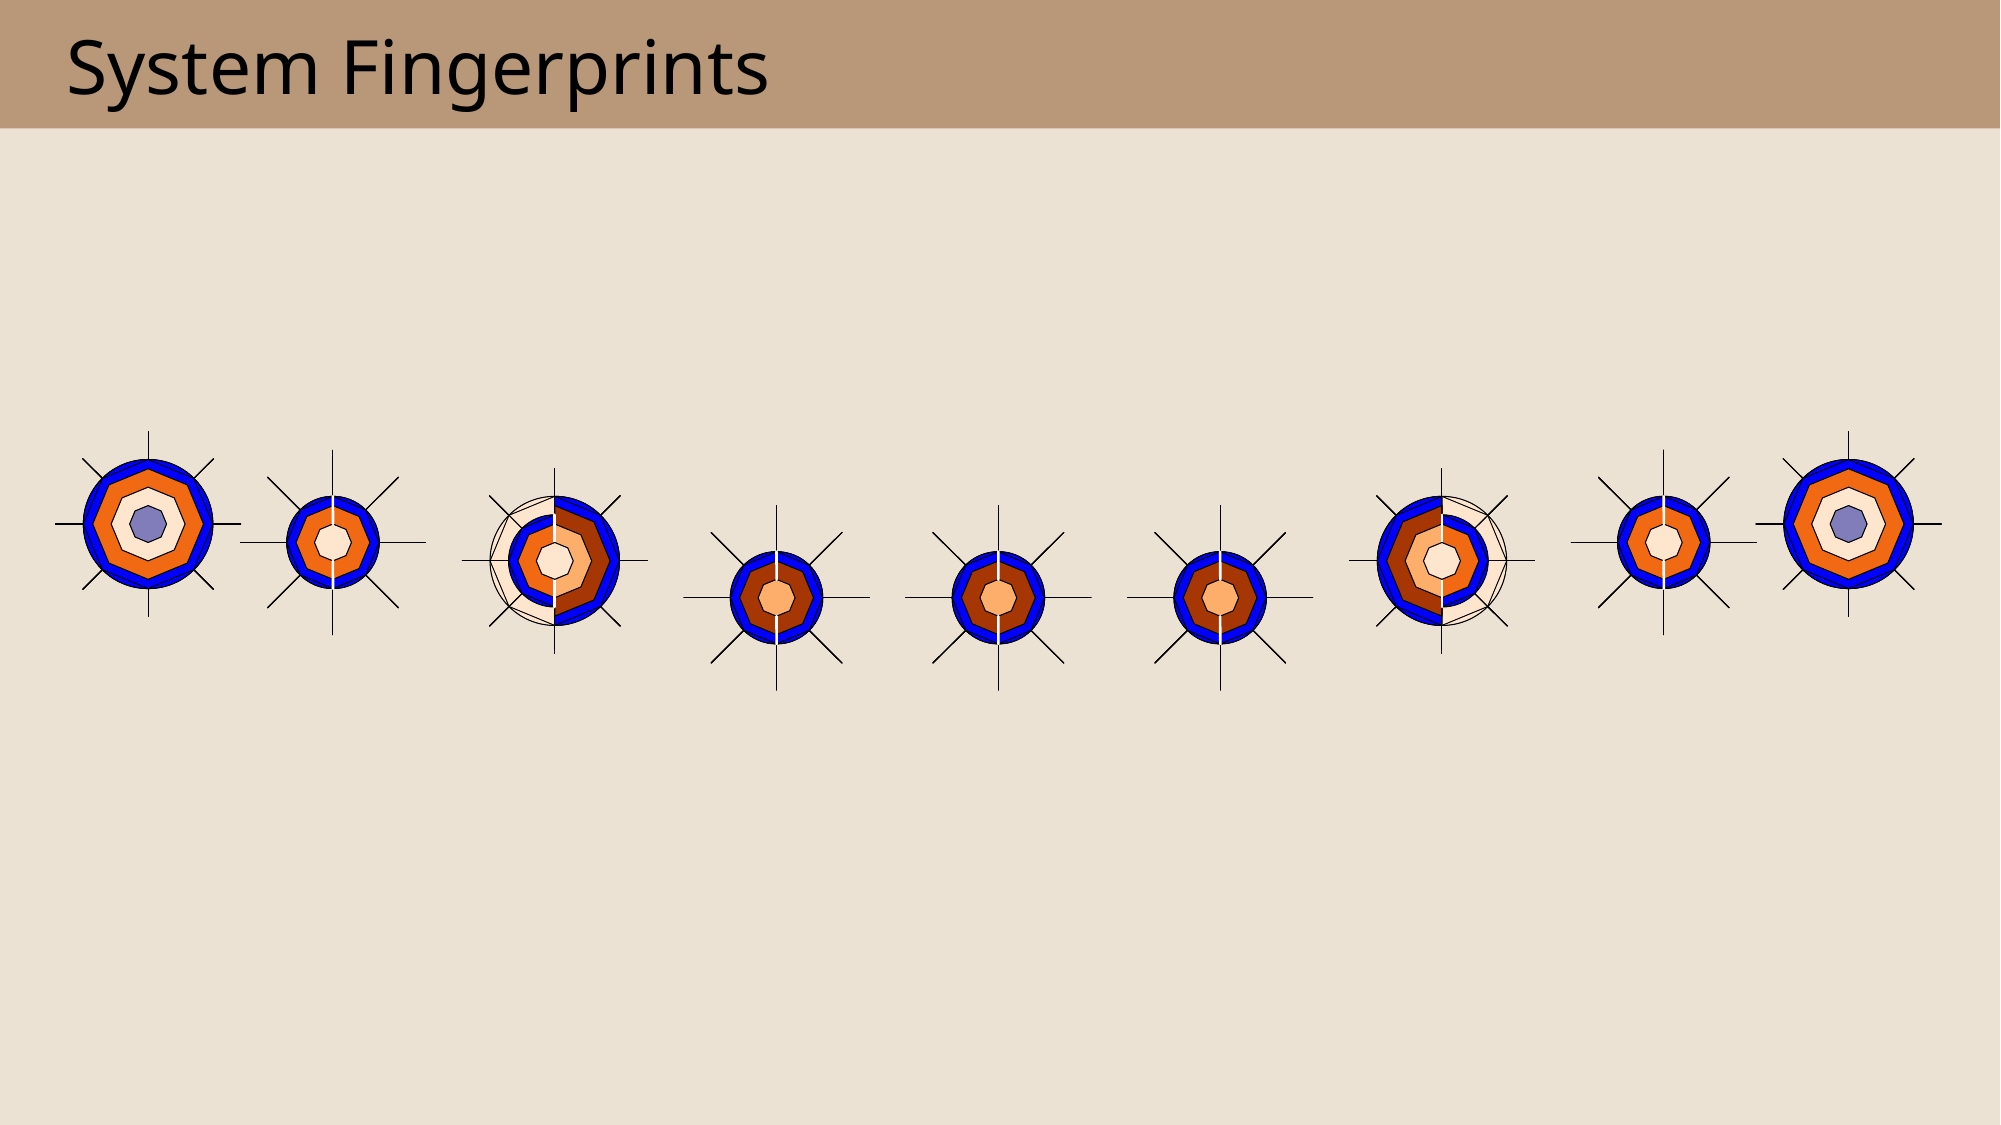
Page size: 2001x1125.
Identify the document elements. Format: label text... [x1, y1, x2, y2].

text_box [0, 422, 2000, 703]
title System Fingerprints [0, 0, 2000, 129]
